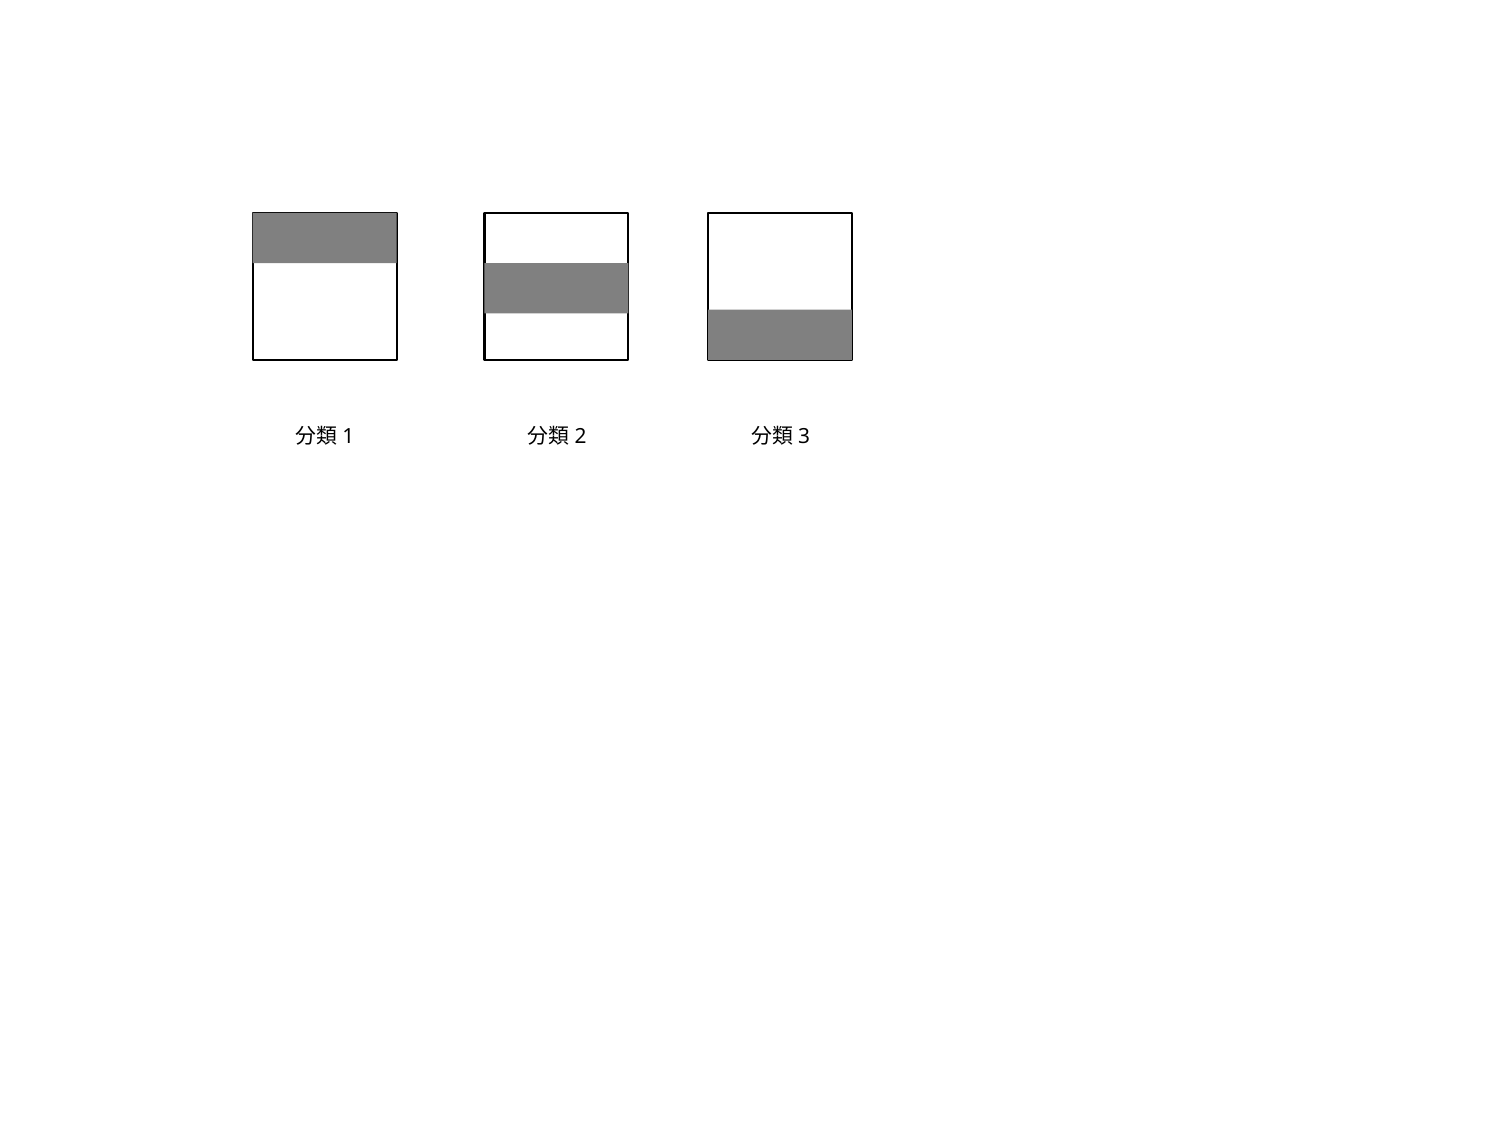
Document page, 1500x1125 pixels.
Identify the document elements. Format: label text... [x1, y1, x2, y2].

text_box [251, 265, 399, 362]
text_box 分類2 [513, 415, 601, 456]
text_box [251, 211, 399, 265]
text_box [482, 211, 631, 261]
text_box [482, 261, 631, 315]
text_box [706, 211, 854, 308]
text_box 分類3 [736, 415, 825, 456]
text_box [706, 308, 854, 362]
text_box 分類1 [280, 415, 369, 456]
text_box [482, 315, 631, 362]
